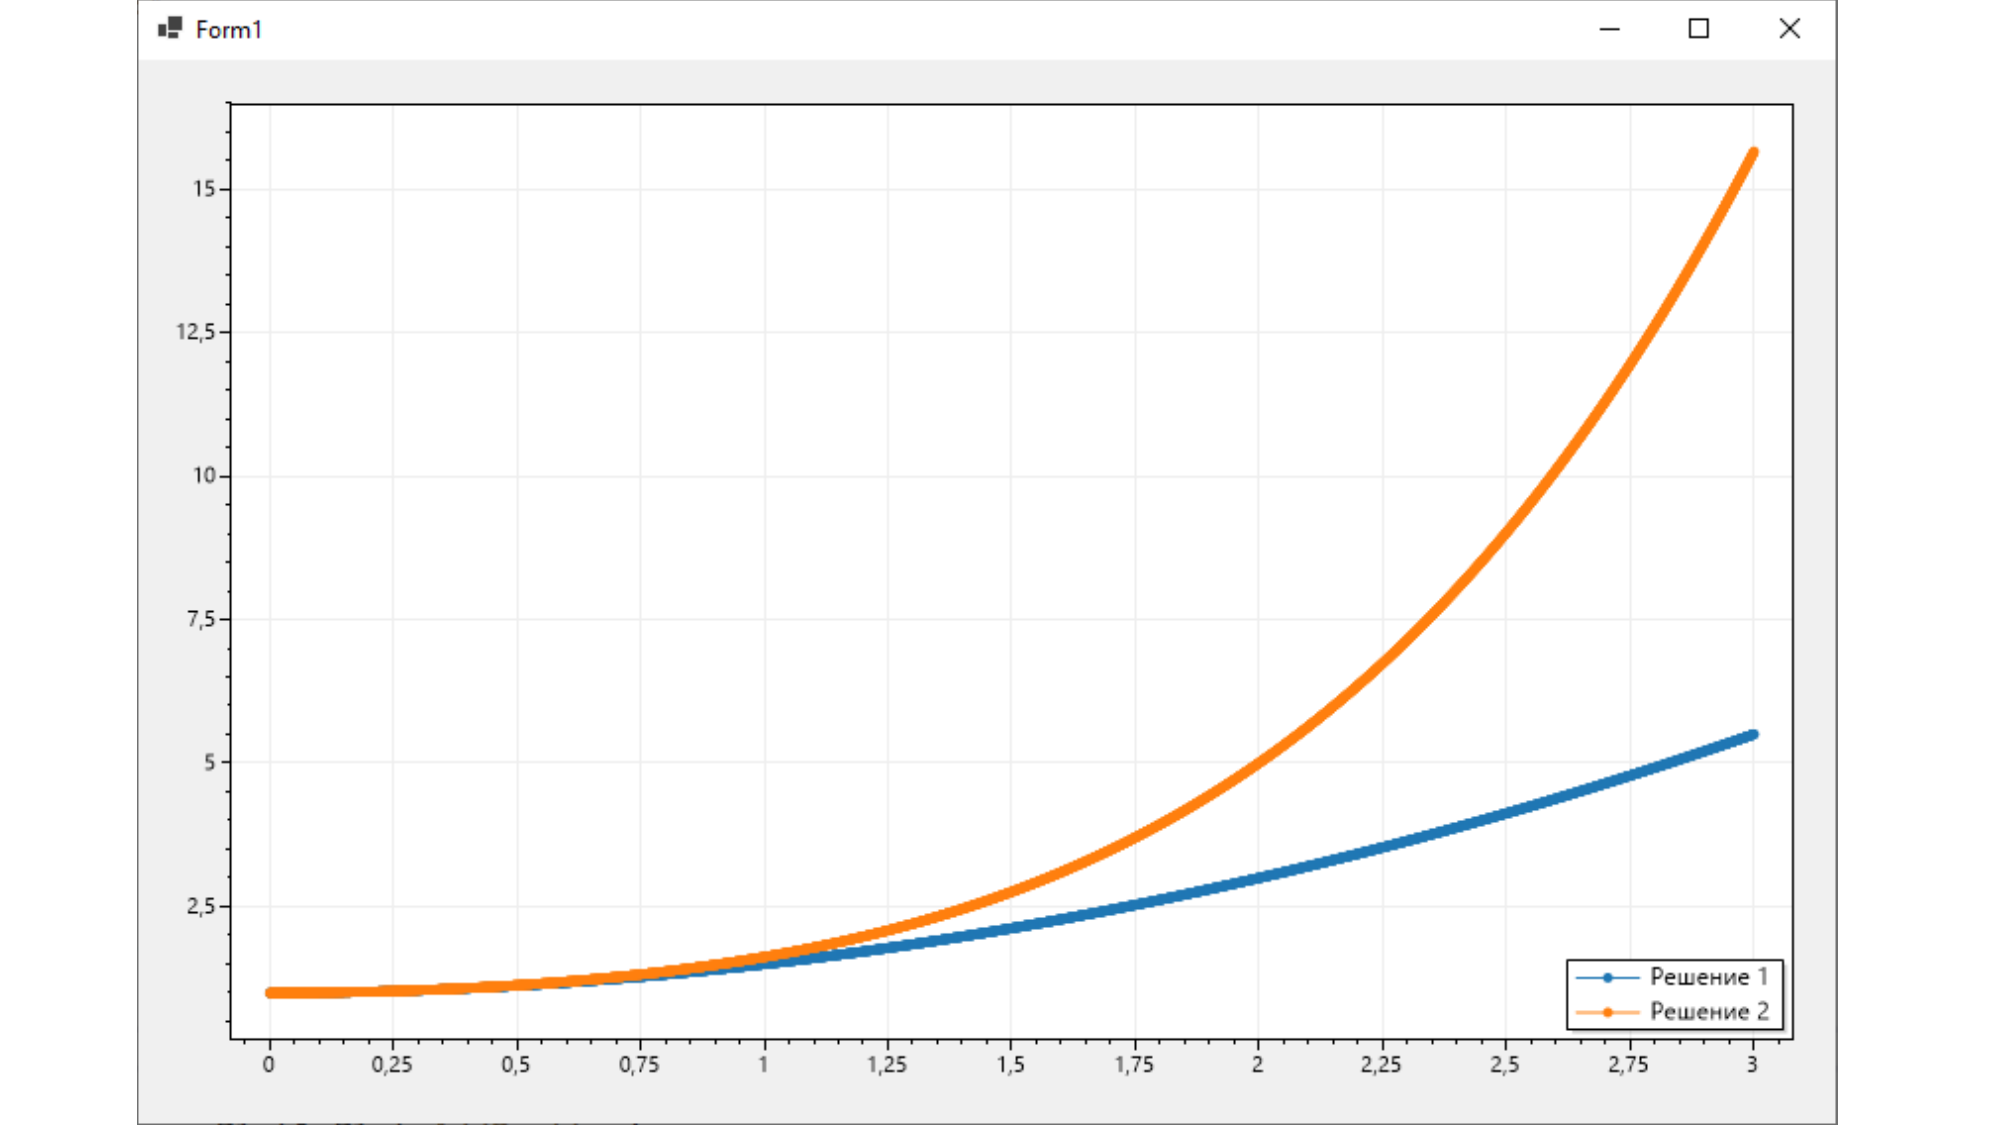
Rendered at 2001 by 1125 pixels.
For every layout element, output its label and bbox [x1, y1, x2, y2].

picture [137, 0, 1838, 1125]
